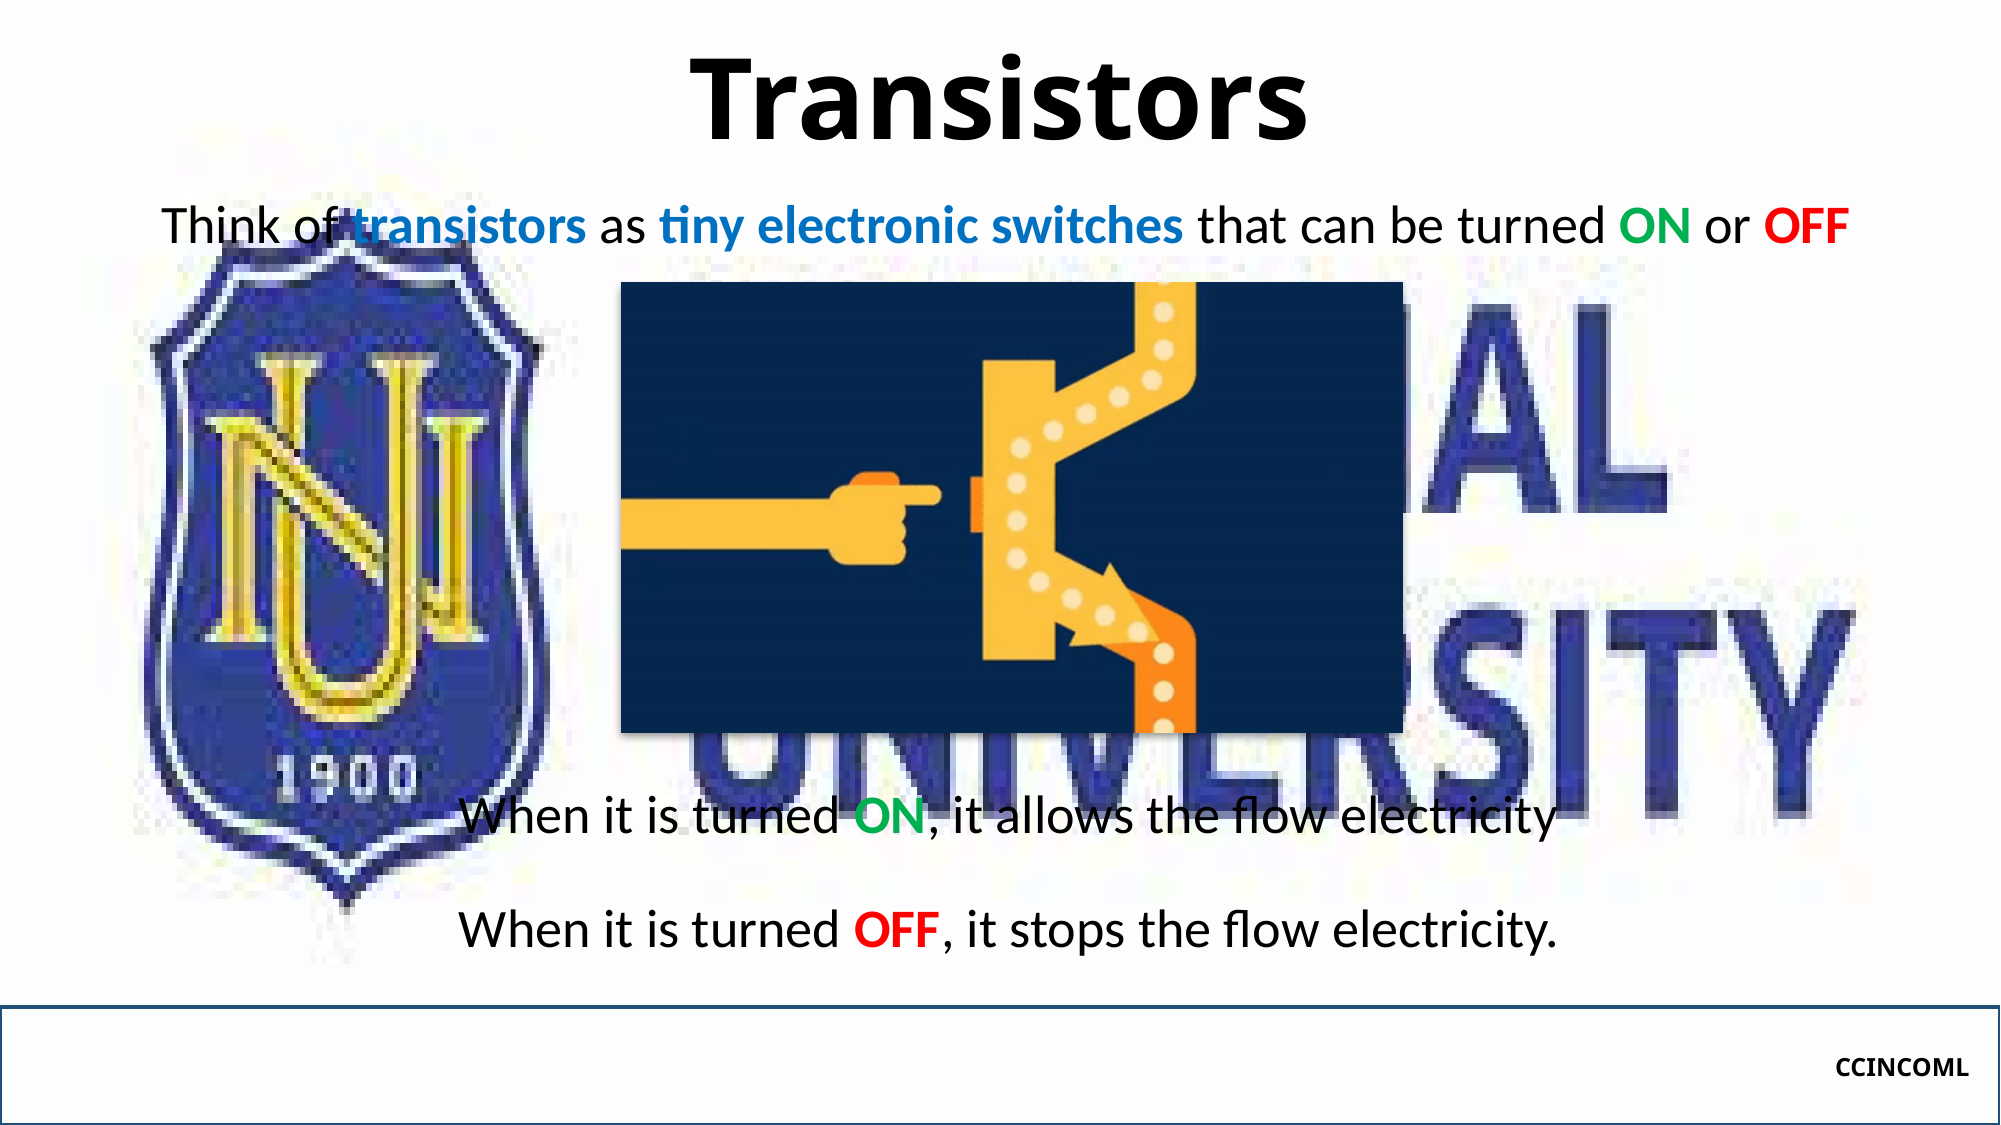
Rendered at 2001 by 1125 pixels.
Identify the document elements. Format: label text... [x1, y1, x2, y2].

text_box When it is turned ON, it allows the flow electricity [443, 779, 1581, 855]
title Transistors [249, 31, 1750, 172]
picture [0, 0, 2000, 1007]
text_box When it is turned OFF, it stops the flow electricity. [443, 892, 1617, 968]
footer CCINCOML [0, 1007, 2000, 1125]
text_box Think of transistors as tiny electronic switches that can be turned ON or OFF [145, 189, 2000, 265]
